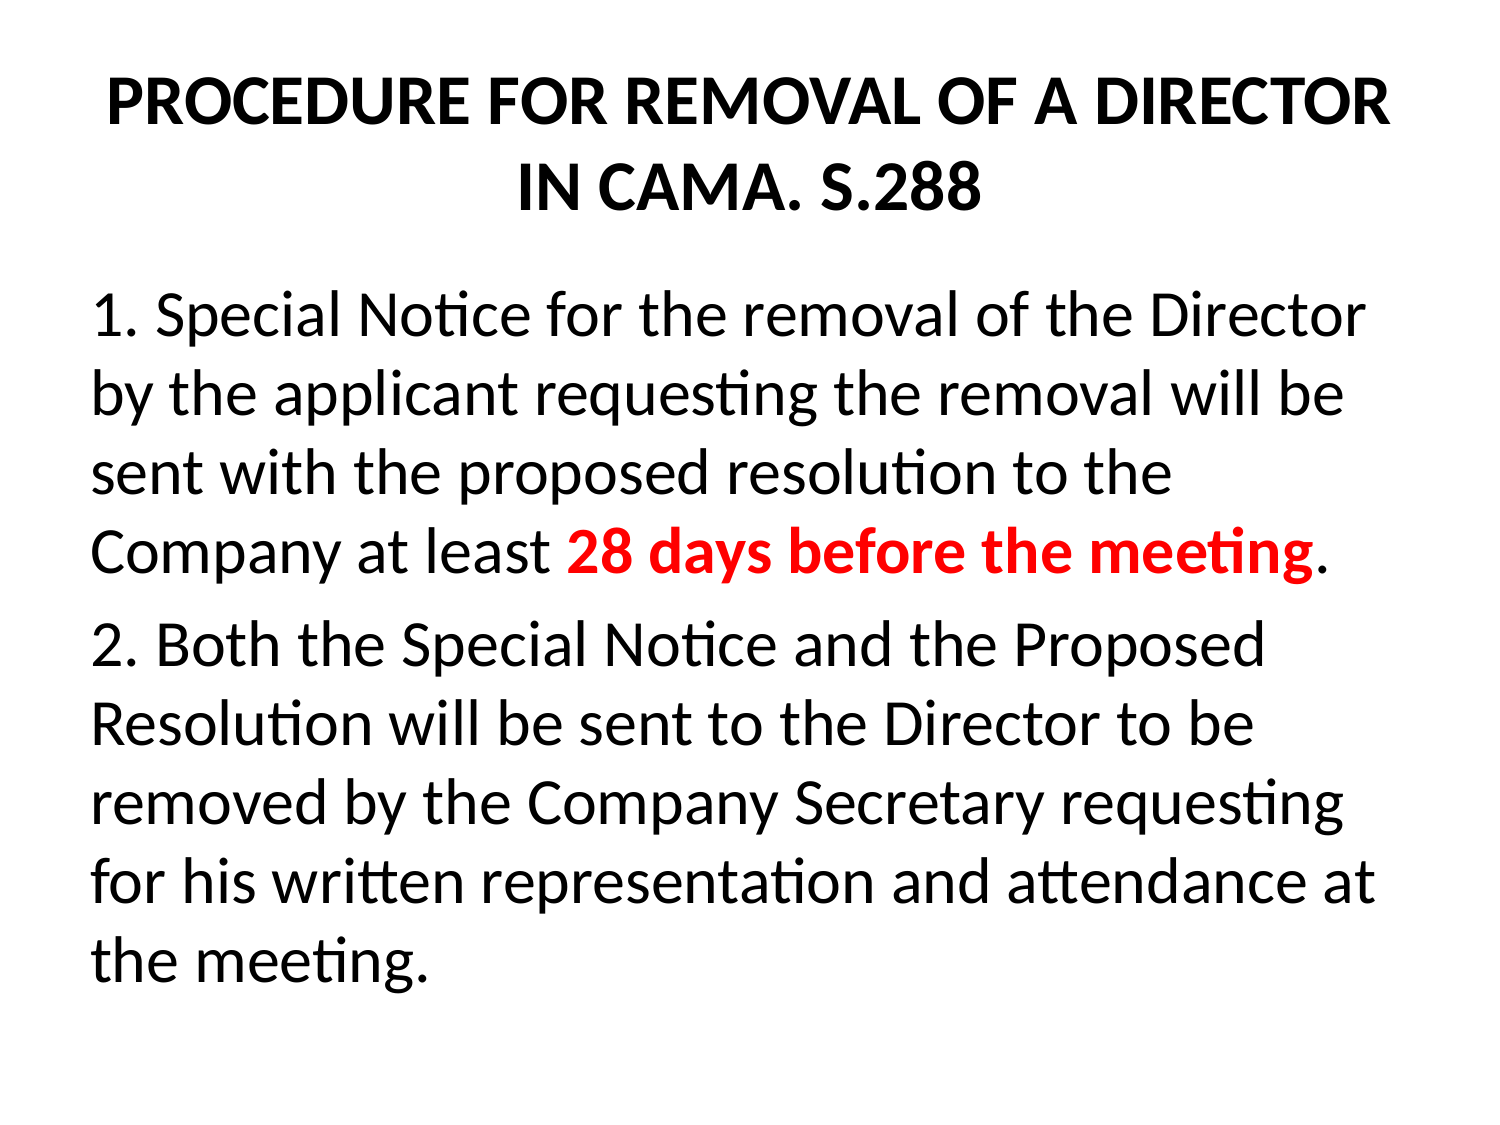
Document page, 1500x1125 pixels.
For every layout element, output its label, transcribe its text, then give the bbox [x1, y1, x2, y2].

list 1. Special Notice for the removal of the Director by the applicant requesting the removal will be sent with the proposed resolution to the Company at least 28 days before the meeting. 2. Both the Special Notice and the Proposed Resolution will be sent to the Director to be removed by the Company Secretary requesting for his written representation and attendance at the meeting. [75, 262, 1425, 1005]
title PROCEDURE FOR REMOVAL OF A DIRECTOR IN CAMA. S.288 [75, 45, 1425, 233]
